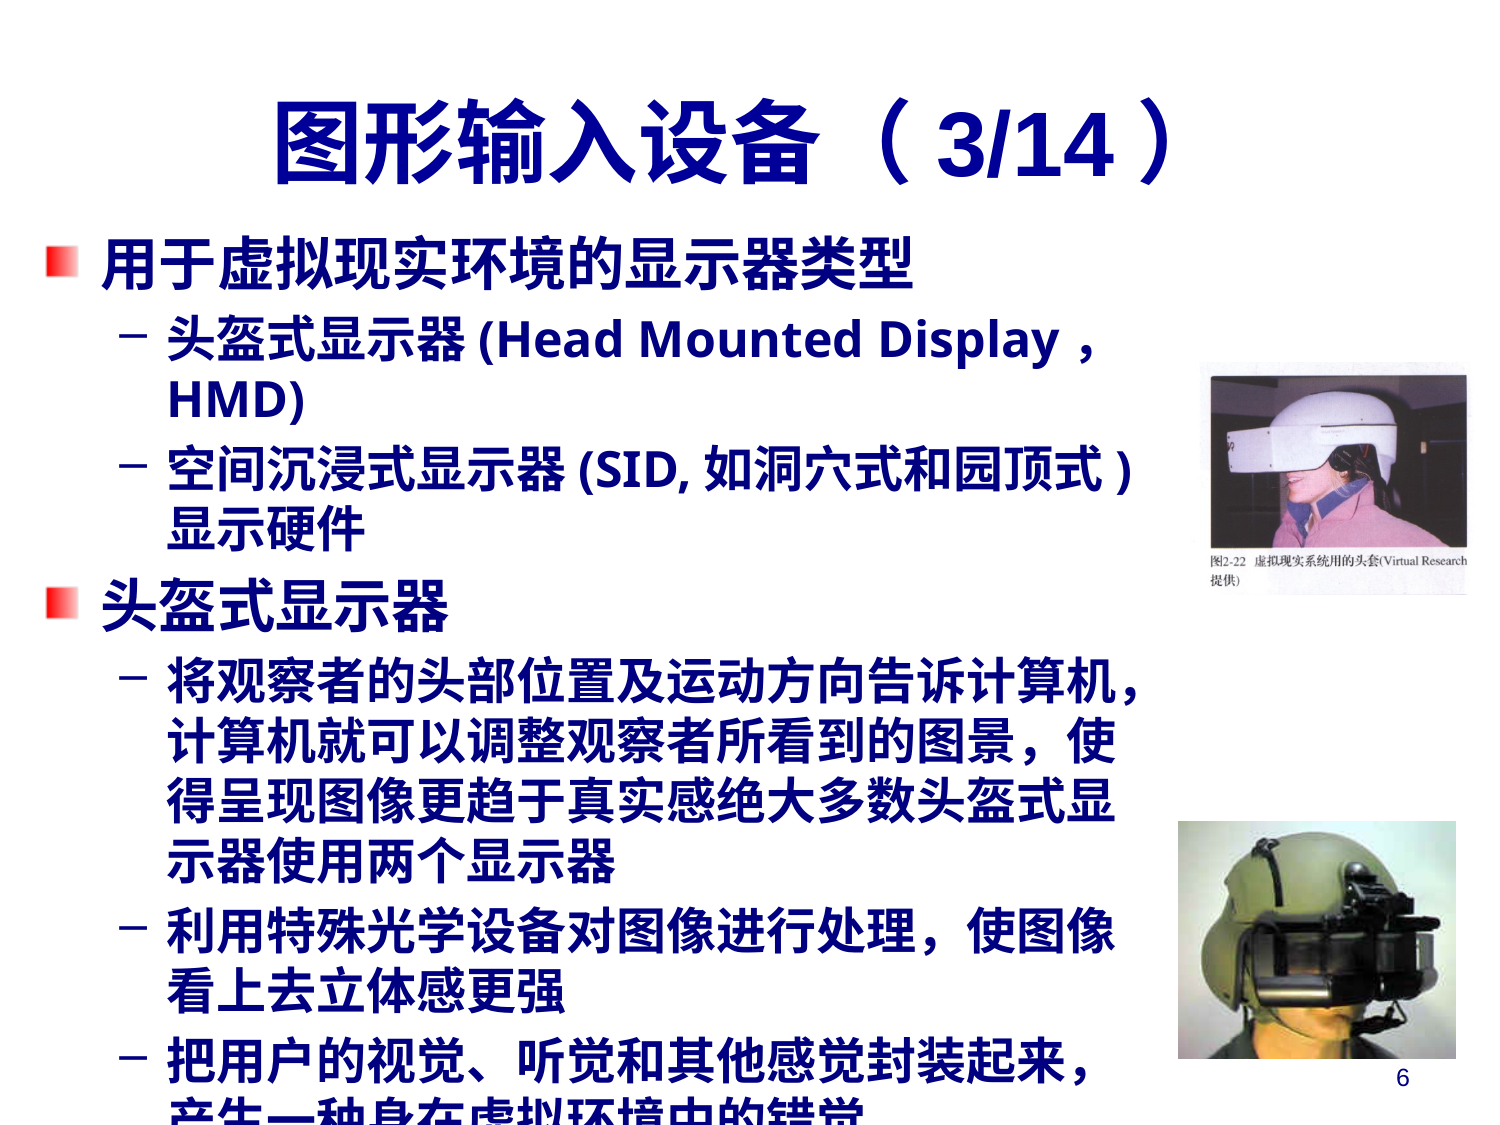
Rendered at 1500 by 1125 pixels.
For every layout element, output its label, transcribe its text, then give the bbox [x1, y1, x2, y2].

picture [44, 244, 82, 281]
picture [44, 585, 82, 623]
picture [1189, 362, 1477, 596]
picture [1177, 821, 1457, 1060]
title 图形输入设备（3/14） [74, 45, 1426, 234]
slide_number 6 [1161, 1023, 1426, 1100]
list 用于虚拟现实环境的显示器类型 头盔式显示器(Head Mounted Display，HMD) 空间沉浸式显示器(SID,如洞穴式和园顶式)显示硬件 头盔式显示器 将观察者的头部位置及运动方向告诉计算机，计算机就可以调整观察者所看到的图景，使得呈现图像更趋于真实感绝大多数头盔式显示器使用两个显示器 利用特殊光学设备对图像进行处理，使图像看上去立体感更强 把用户的视觉、听觉和其他感觉封装起来，产生一种身在虚拟环境中的错觉。 [29, 219, 1161, 1102]
